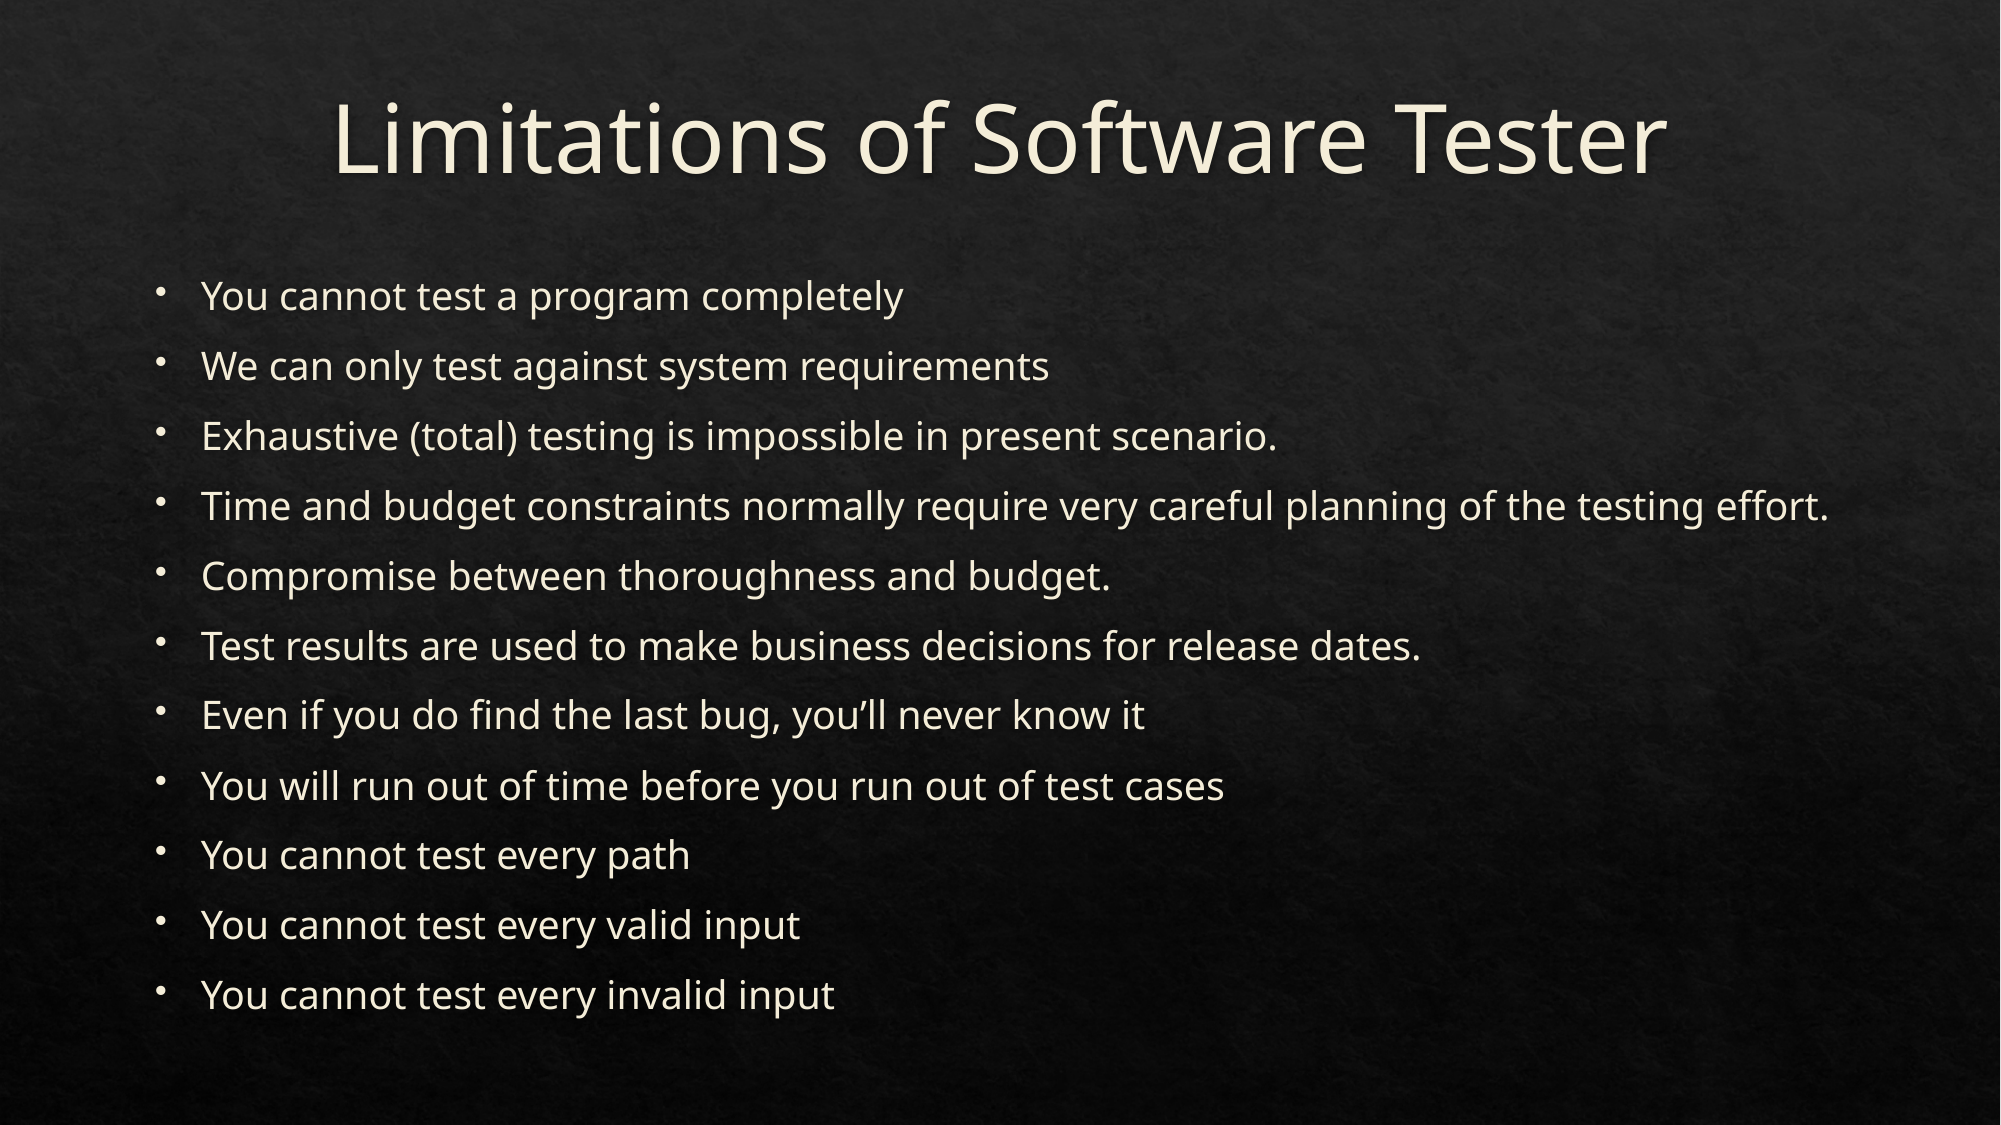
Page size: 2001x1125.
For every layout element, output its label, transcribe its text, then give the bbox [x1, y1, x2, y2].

list You cannot test a program completely We can only test against system requirements Exhaustive (total) testing is impossible in present scenario. Time and budget constraints normally require very careful planning of the testing effort. Compromise between thoroughness and budget. Test results are used to make business decisions for release dates. Even if you do find the last bug, you’ll never know it You will run out of time before you run out of test cases You cannot test every path You cannot test every valid input You cannot test every invalid input [135, 259, 1849, 1082]
title Limitations of Software Tester [150, 62, 1850, 222]
